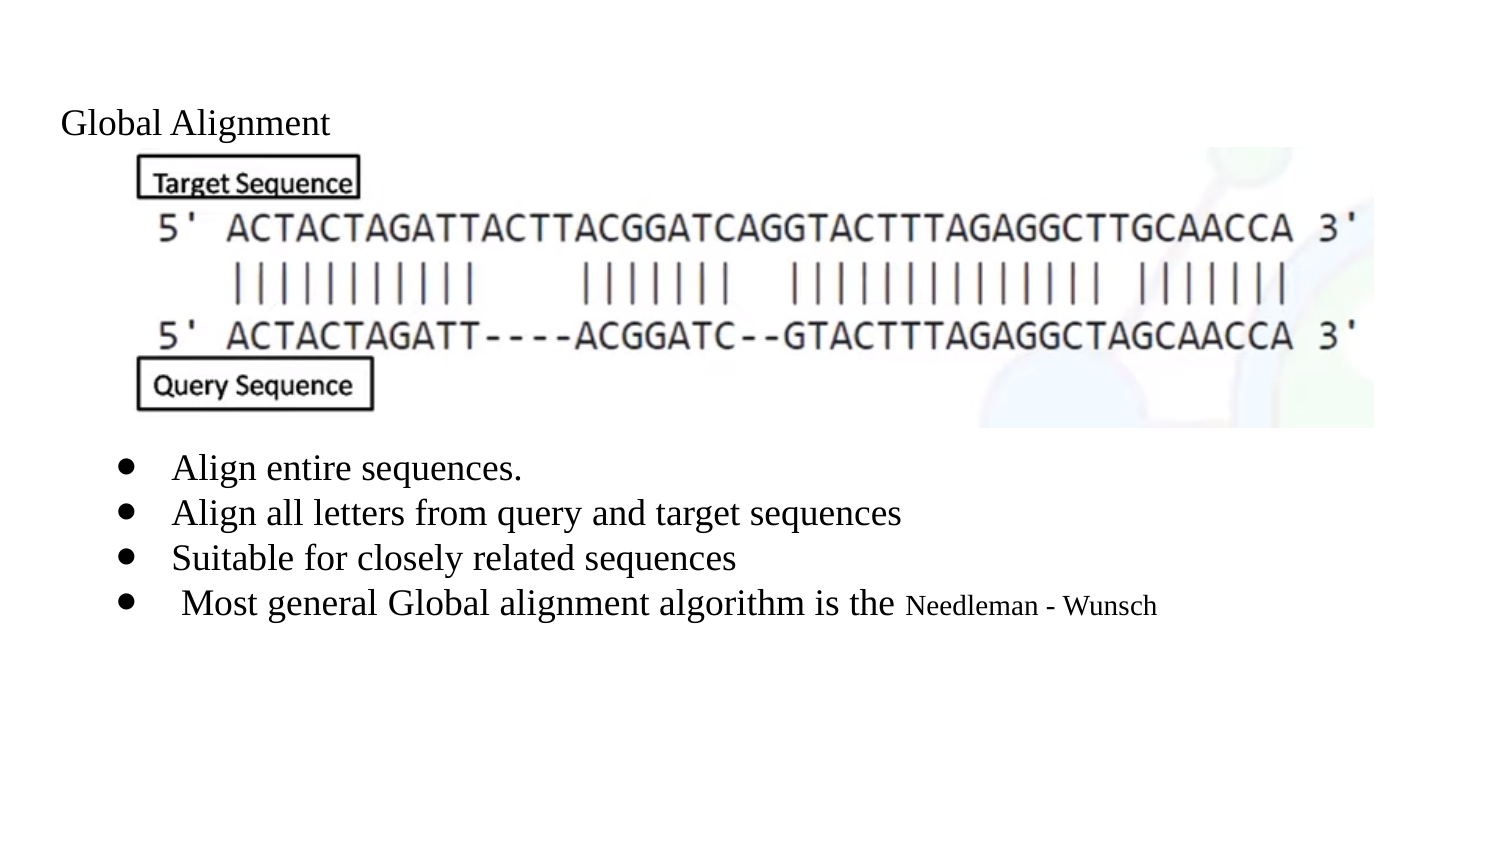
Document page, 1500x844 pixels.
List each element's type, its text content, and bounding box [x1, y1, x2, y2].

picture [126, 147, 1374, 428]
text_box Align entire sequences. Align all letters from query and target sequences Suitable for closely related sequences Most general Global alignment algorithm is the Needleman - Wunsch [81, 427, 1422, 781]
title Global Alignment [51, 72, 1449, 167]
